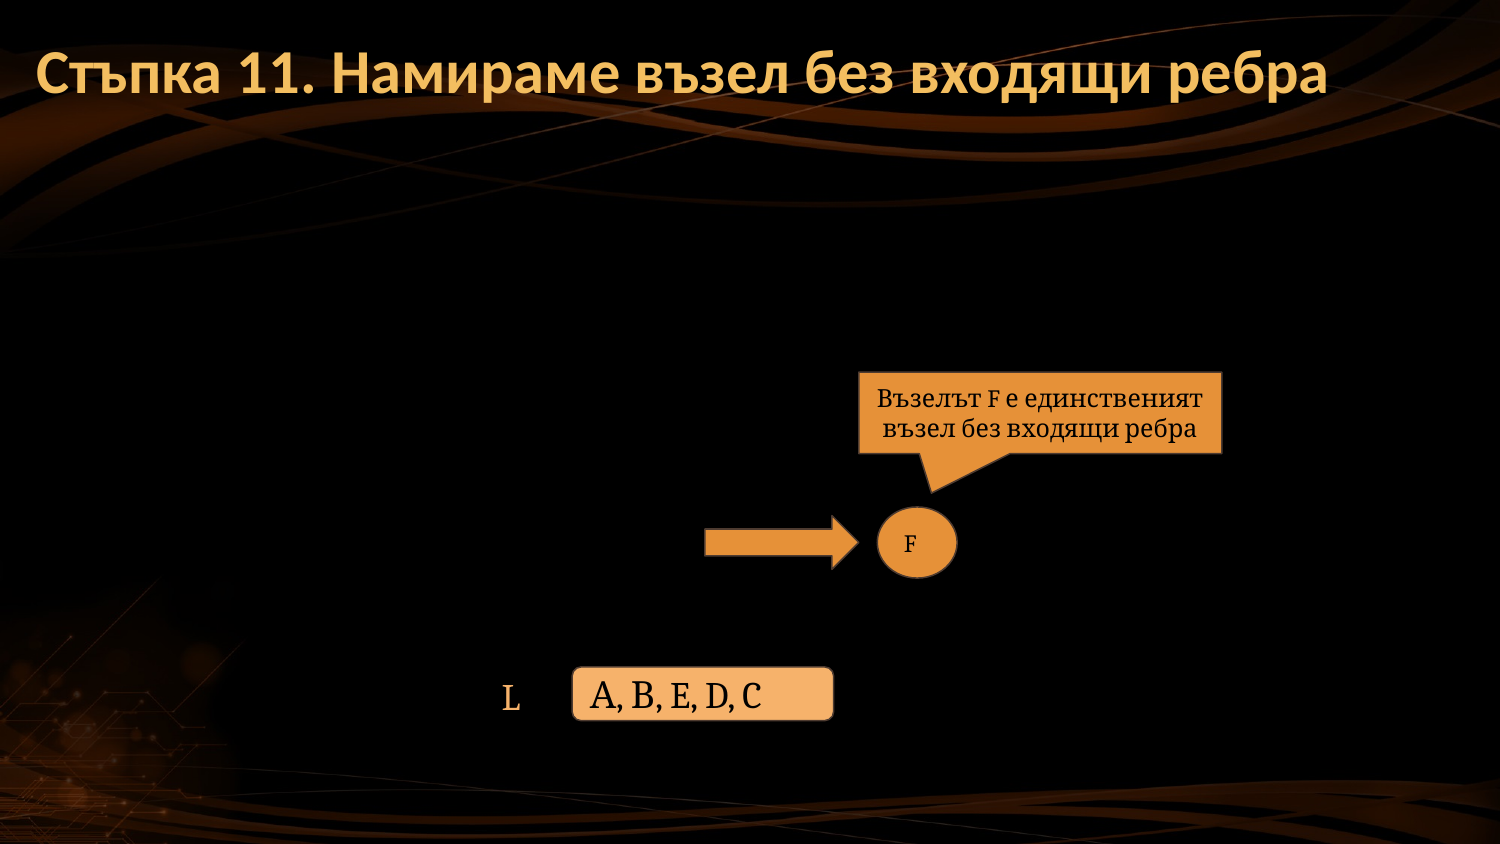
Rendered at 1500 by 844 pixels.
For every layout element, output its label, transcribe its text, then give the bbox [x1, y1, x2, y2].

picture [0, 0, 1500, 844]
text_box L [486, 658, 534, 730]
title Стъпка 11. Намираме възел без входящи ребра [23, 4, 1431, 142]
text_box А, В, E, D, C [572, 666, 834, 721]
text_box F [877, 506, 958, 579]
text_box Възелът F е единственият възел без входящи ребра [858, 372, 1222, 494]
text_box [704, 515, 859, 570]
